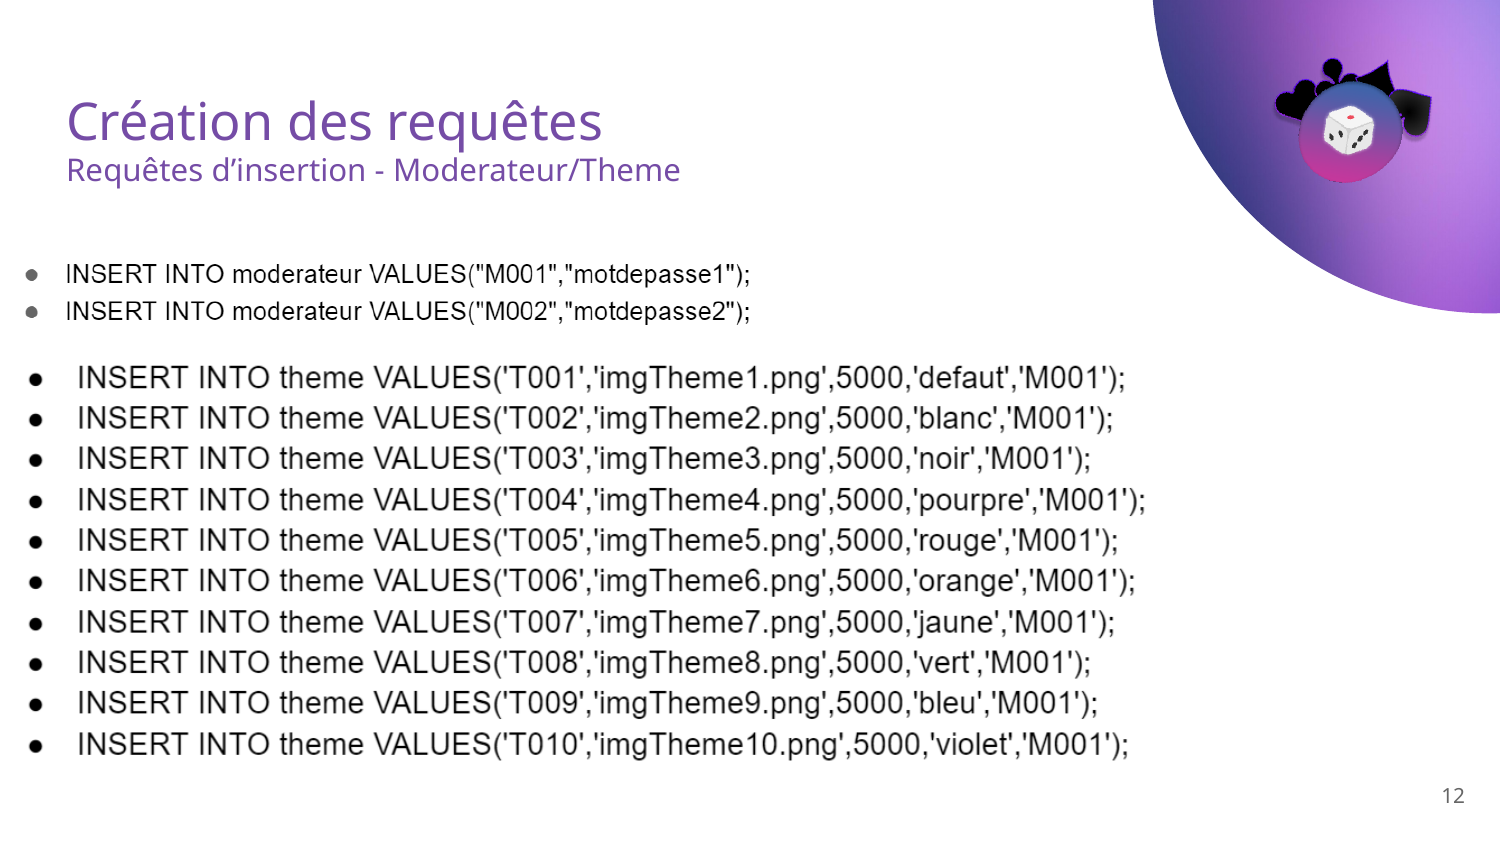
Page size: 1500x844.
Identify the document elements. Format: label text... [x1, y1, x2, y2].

picture [21, 358, 1149, 766]
text_box ‹#› [1389, 764, 1480, 830]
text_box Création des requêtes Requêtes d’insertion - Moderateur/Theme [51, 72, 1146, 167]
picture [1151, 0, 1500, 314]
picture [21, 258, 762, 331]
